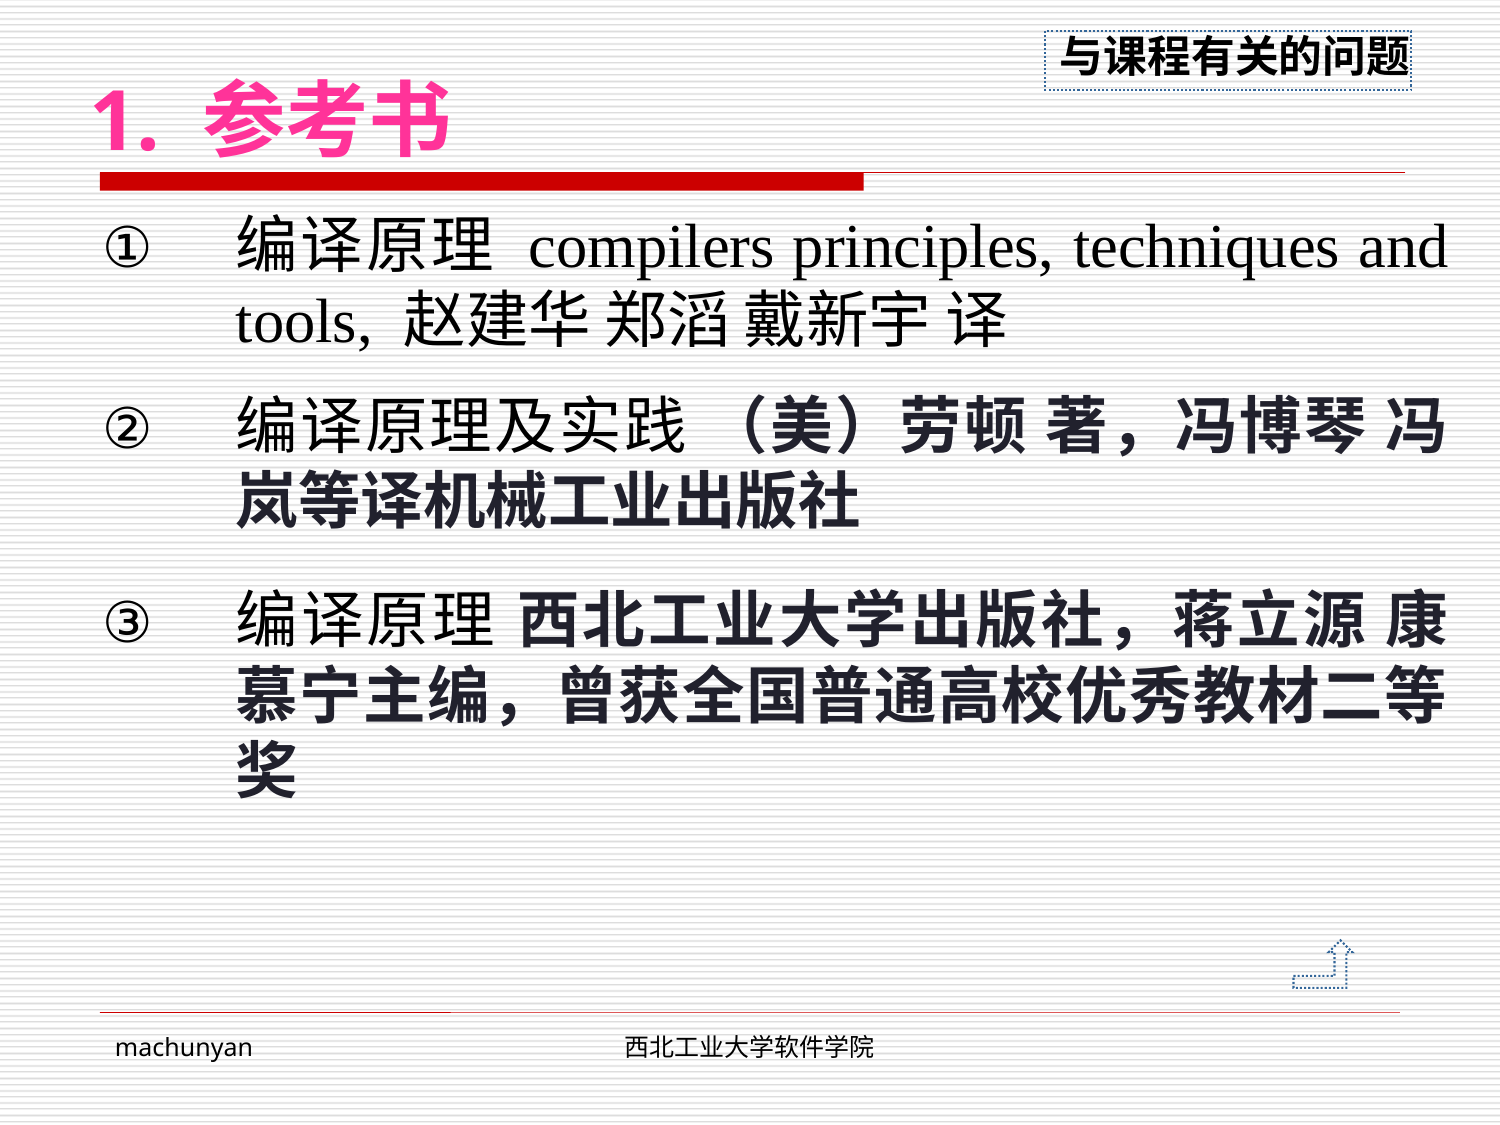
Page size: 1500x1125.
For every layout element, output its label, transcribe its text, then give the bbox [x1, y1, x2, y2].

footer 西北工业大学软件学院 [512, 1024, 988, 1103]
text_box [1293, 940, 1353, 988]
text_box 1. 参考书 [74, 71, 650, 176]
picture [0, 0, 1500, 1125]
list 编译原理 compilers principles, techniques and tools, 赵建华 郑滔 戴新宇 译 编译原理及实践 （美）劳顿 著，冯博琴 冯岚等译机械工业出版社 编译原理 西北工业大学出版社，蒋立源 康慕宁主编，曾获全国普通高校优秀教材二等奖 [87, 197, 1465, 837]
slide_number machunyan [99, 1024, 426, 1103]
slide_number [1074, 1024, 1401, 1103]
